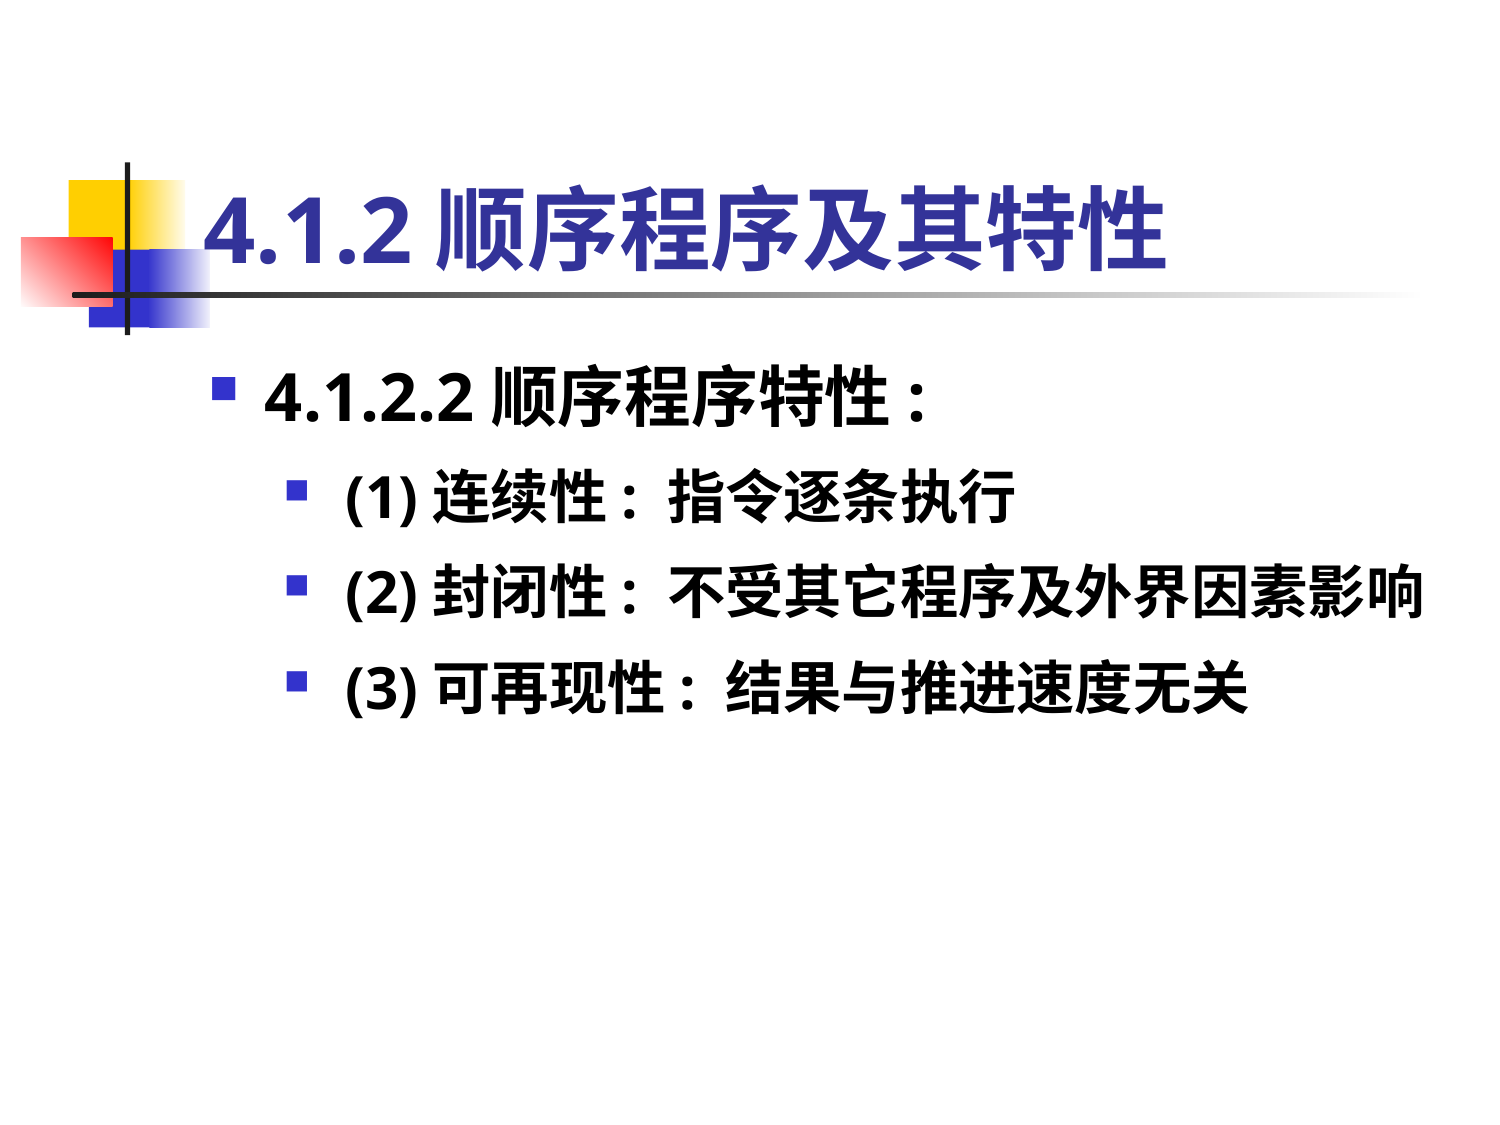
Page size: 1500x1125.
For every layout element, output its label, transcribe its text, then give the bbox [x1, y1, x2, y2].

list 4.1.2.2顺序程序特性: (1)连续性: 指令逐条执行 (2)封闭性: 不受其它程序及外界因素影响 (3)可再现性: 结果与推进速度无关 [193, 330, 1470, 1007]
title 4.1.2顺序程序及其特性 [188, 101, 1468, 289]
